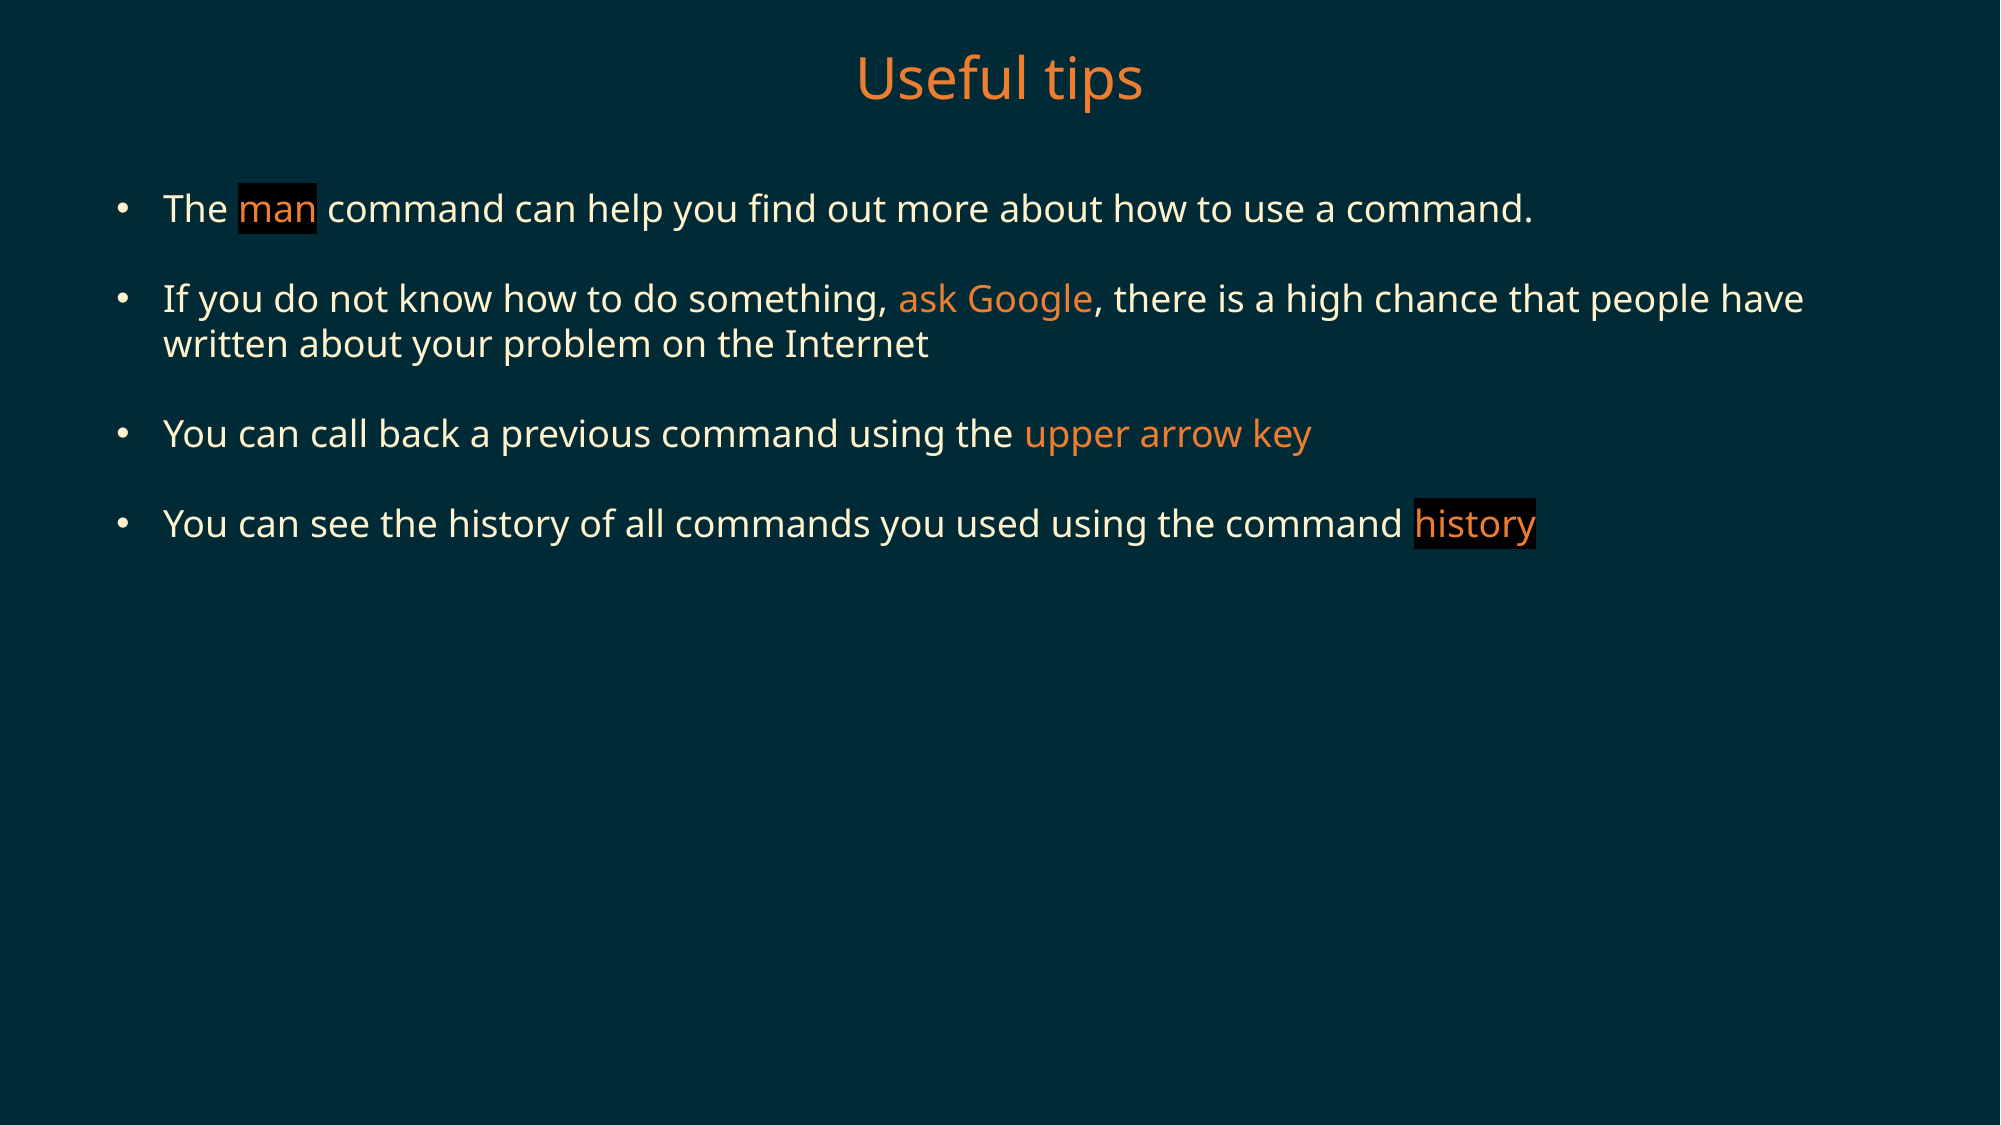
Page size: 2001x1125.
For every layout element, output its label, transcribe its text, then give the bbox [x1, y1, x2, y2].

text_box The man command can help you find out more about how to use a command. If you do not know how to do something, ask Google, there is a high chance that people have written about your problem on the Internet You can call back a previous command using the upper arrow key You can see the history of all commands you used using the command history [101, 177, 1874, 598]
text_box Useful tips [0, 34, 2000, 119]
